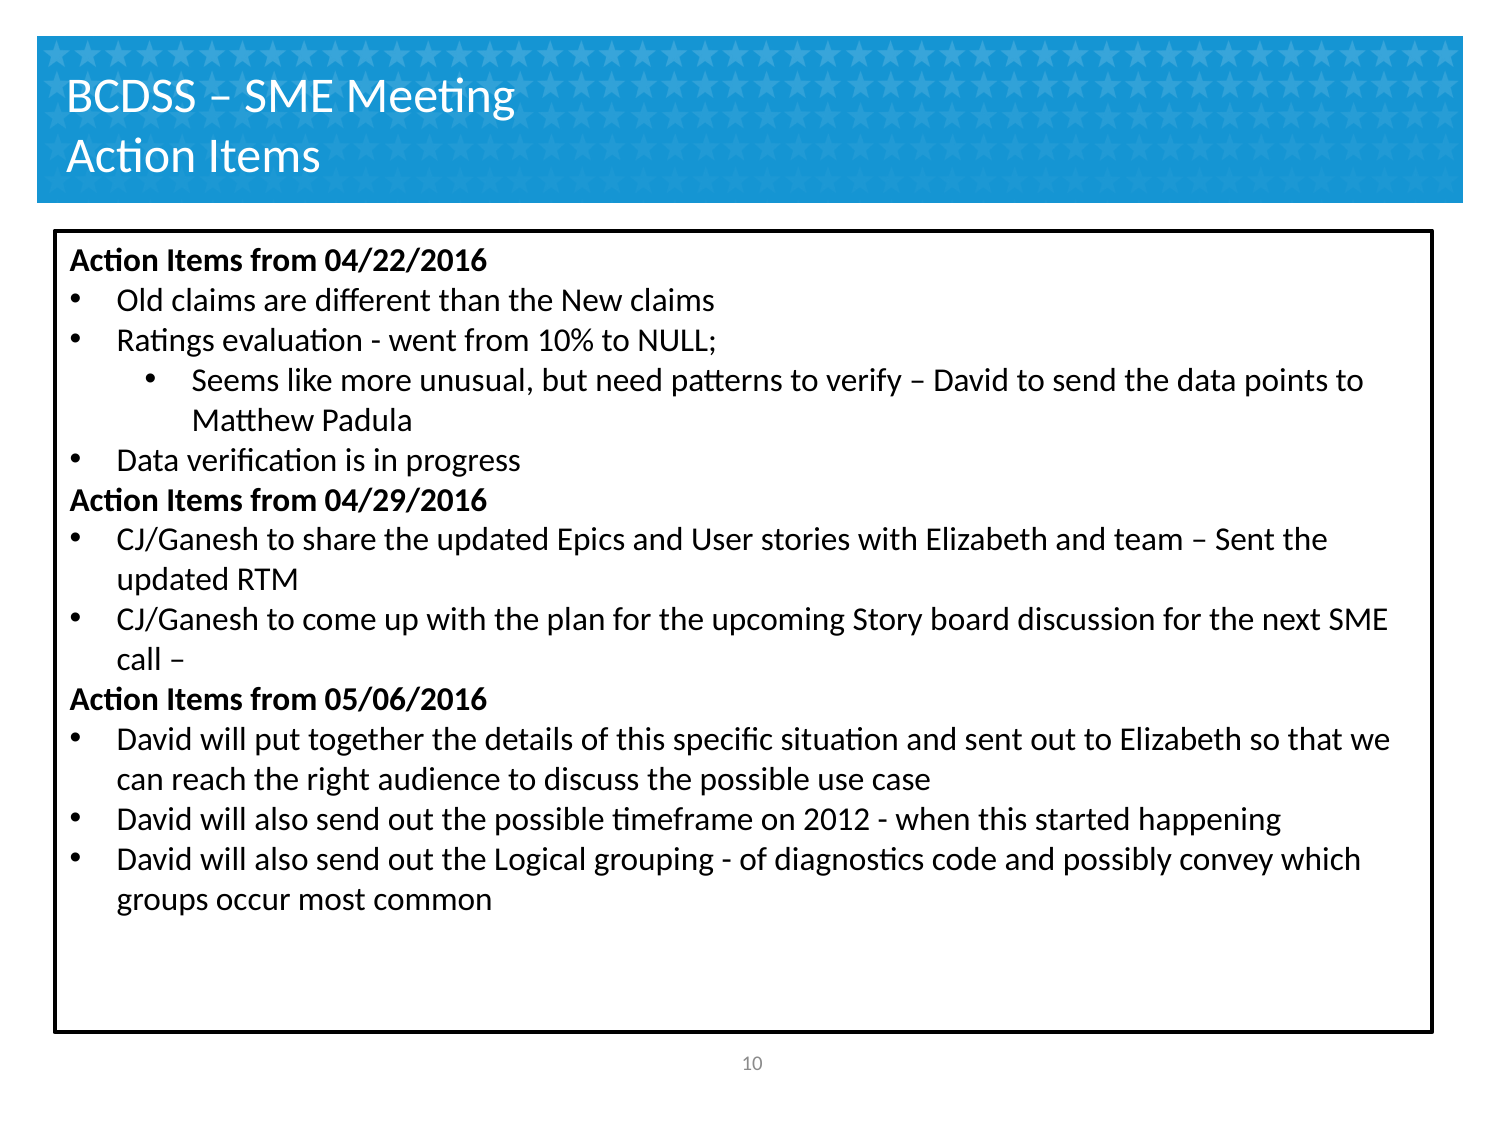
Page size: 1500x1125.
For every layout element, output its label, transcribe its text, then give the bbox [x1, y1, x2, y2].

title BCDSS – SME Meeting Action Items [50, 35, 1418, 191]
picture [37, 36, 1463, 203]
slide_number 9 [711, 1034, 793, 1093]
text_box Action Items from 04/22/2016 Old claims are different than the New claims Ratings evaluation - went from 10% to NULL; Seems like more unusual, but need patterns to verify – David to send the data points to Matthew Padula Data verification is in progress Action Items from 04/29/2016 CJ/Ganesh to share the updated Epics and User stories with Elizabeth and team – Sent the updated RTM CJ/Ganesh to come up with the plan for the upcoming Story board discussion for the next SME call – Action Items from 05/06/2016 David will put together the details of this specific situation and sent out to Elizabeth so that we can reach the right audience to discuss the possible use case David will also send out the possible timeframe on 2012 - when this started happening David will also send out the Logical grouping - of diagnostics code and possibly convey which groups occur most common [53, 229, 1434, 1034]
